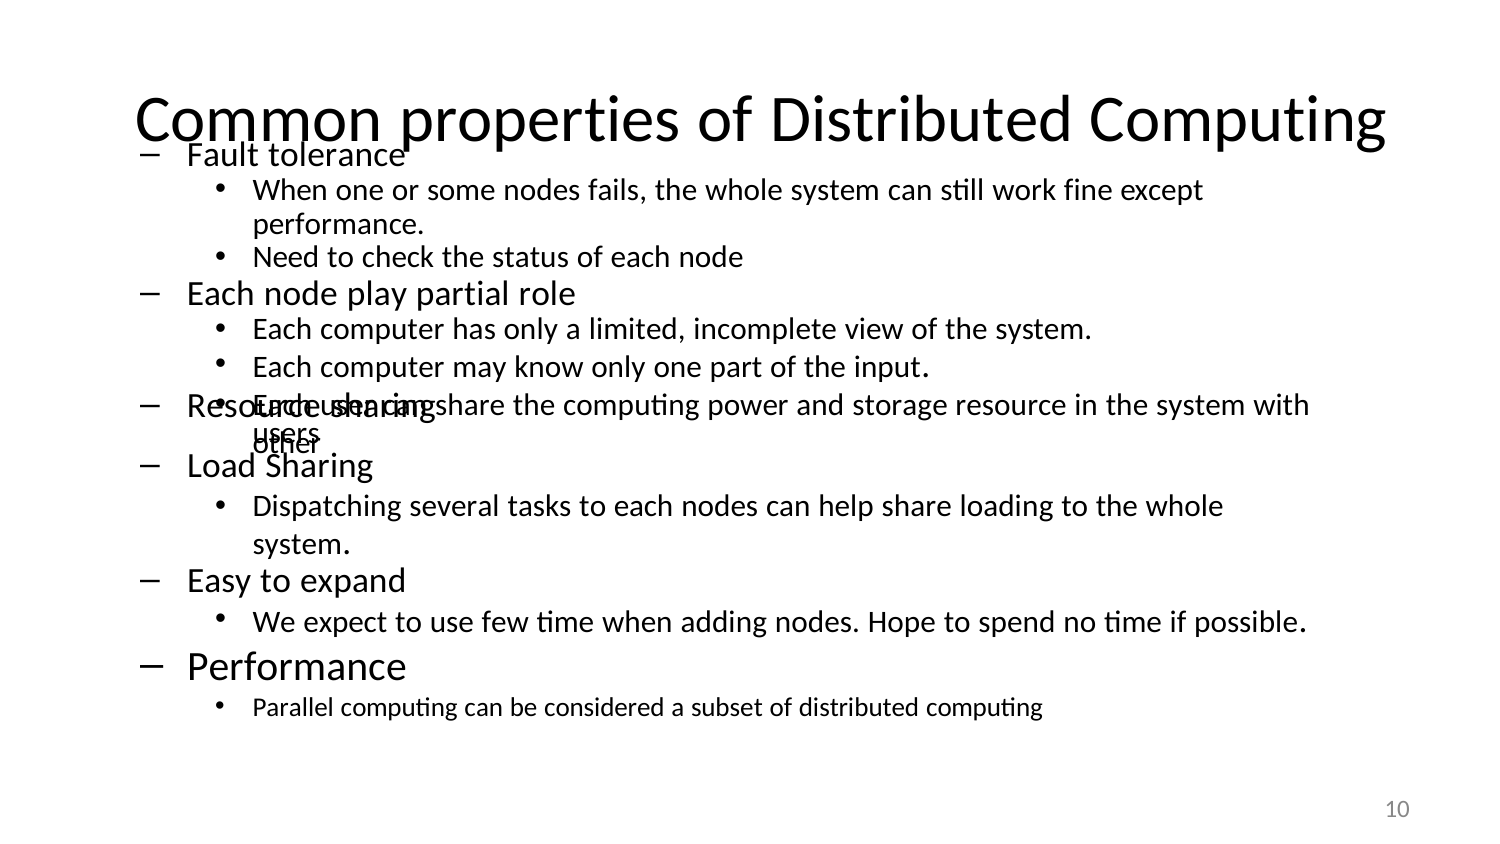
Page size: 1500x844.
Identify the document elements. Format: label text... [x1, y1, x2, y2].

slide_number 10 [1380, 792, 1415, 844]
text_box Fault tolerance When one or some nodes fails, the whole system can still work fine except performance. Need to check the status of each node Each node play partial role Each computer has only a limited, incomplete view of the system. Each computer may know only one part of the input. Resource sharing [137, 132, 1376, 425]
text_box users [250, 412, 322, 444]
text_box Load Sharing Dispatching several tasks to each nodes can help share loading to the whole system. Easy to expand We expect to use few time when adding nodes. Hope to spend no time if possible. Performance Parallel computing can be considered a subset of distributed computing [137, 444, 1318, 722]
title Common properties of Distributed Computing [75, 48, 1425, 216]
text_box Each user can share the computing power and storage resource in the system with other [212, 384, 1373, 460]
